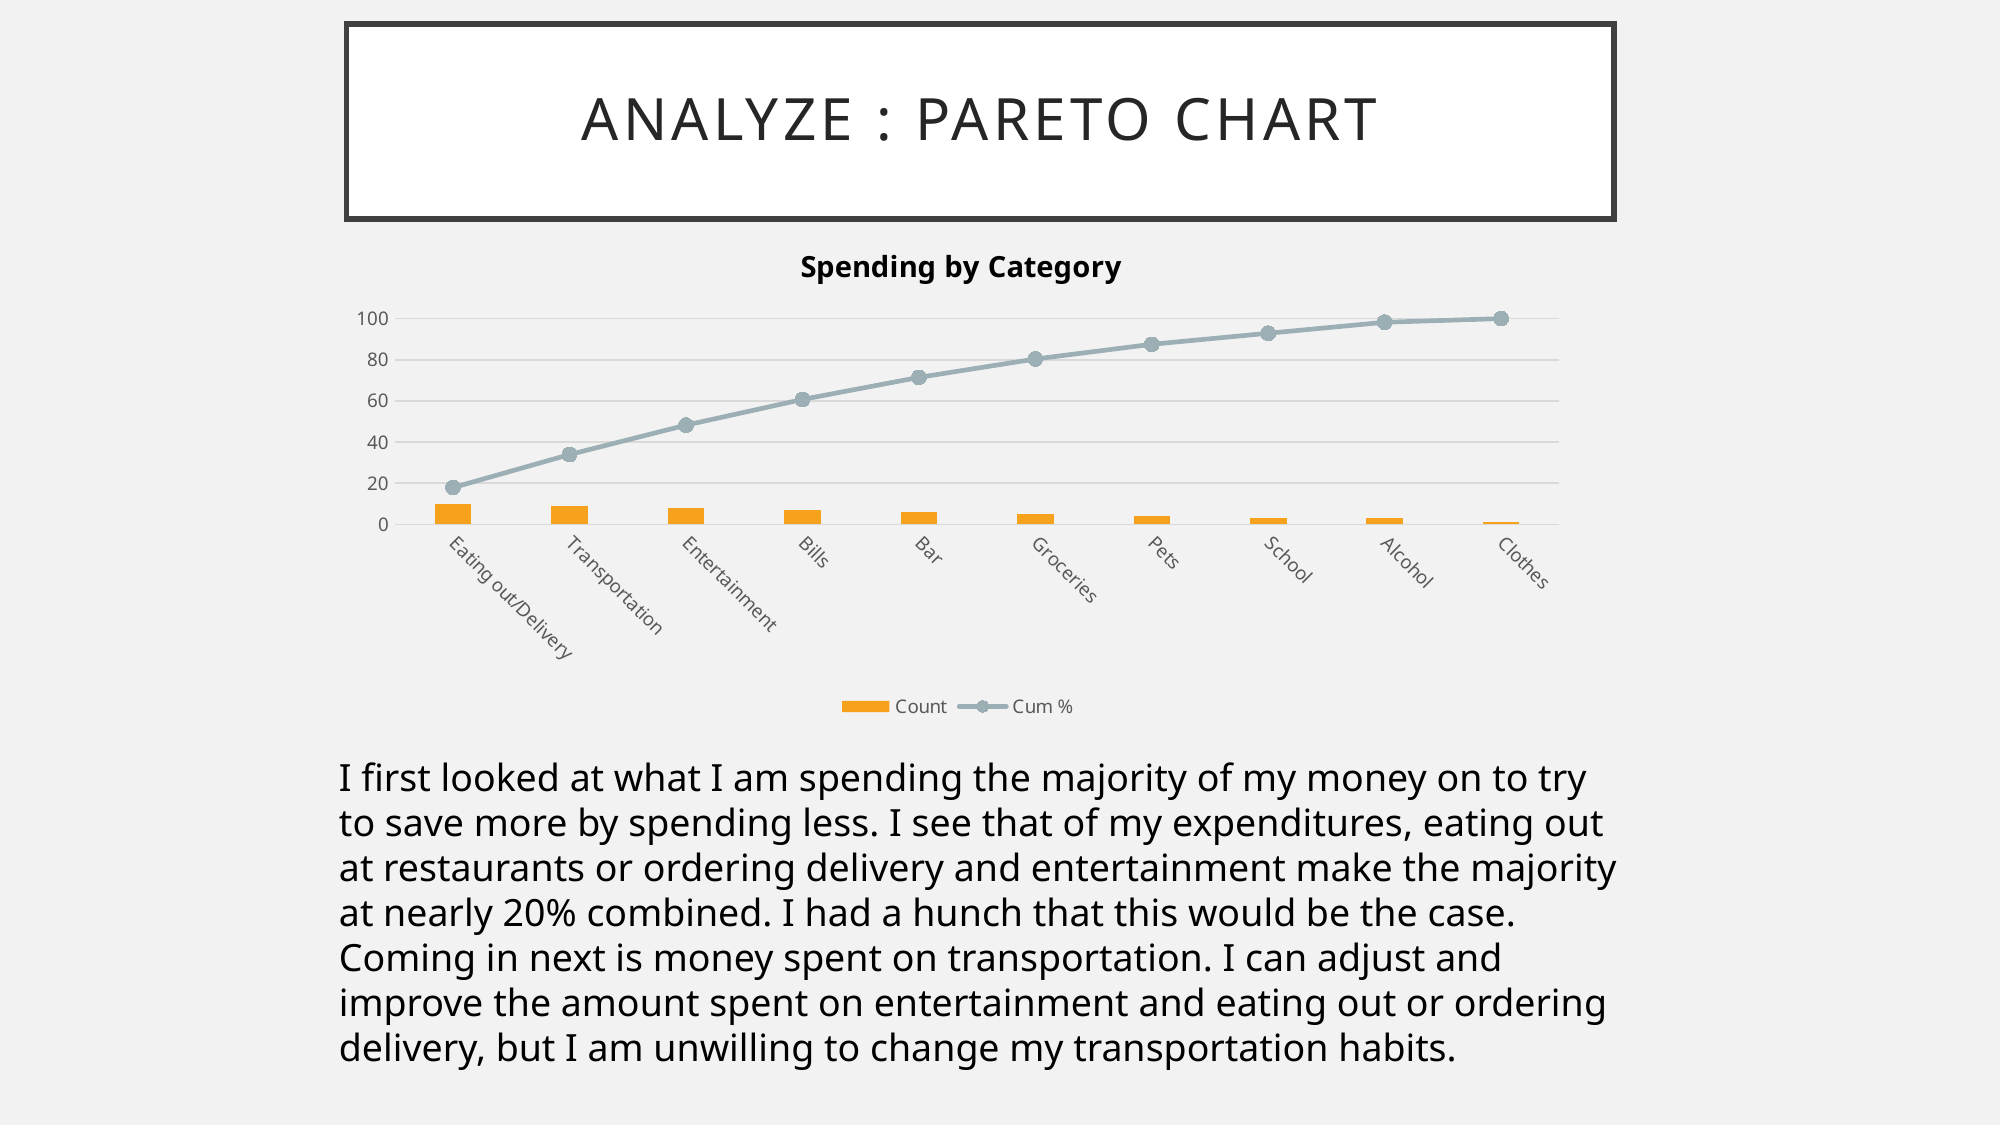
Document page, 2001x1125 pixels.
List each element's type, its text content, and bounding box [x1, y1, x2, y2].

title ANALYZE : Pareto Chart [344, 21, 1617, 222]
chart [331, 218, 1585, 726]
text_box I first looked at what I am spending the majority of my money on to try to save more by spending less. I see that of my expenditures, eating out at restaurants or ordering delivery and entertainment make the majority at nearly 20% combined. I had a hunch that this would be the case. Coming in next is money spent on transportation. I can adjust and improve the amount spent on entertainment and eating out or ordering delivery, but I am unwilling to change my transportation habits. [324, 746, 1637, 1077]
